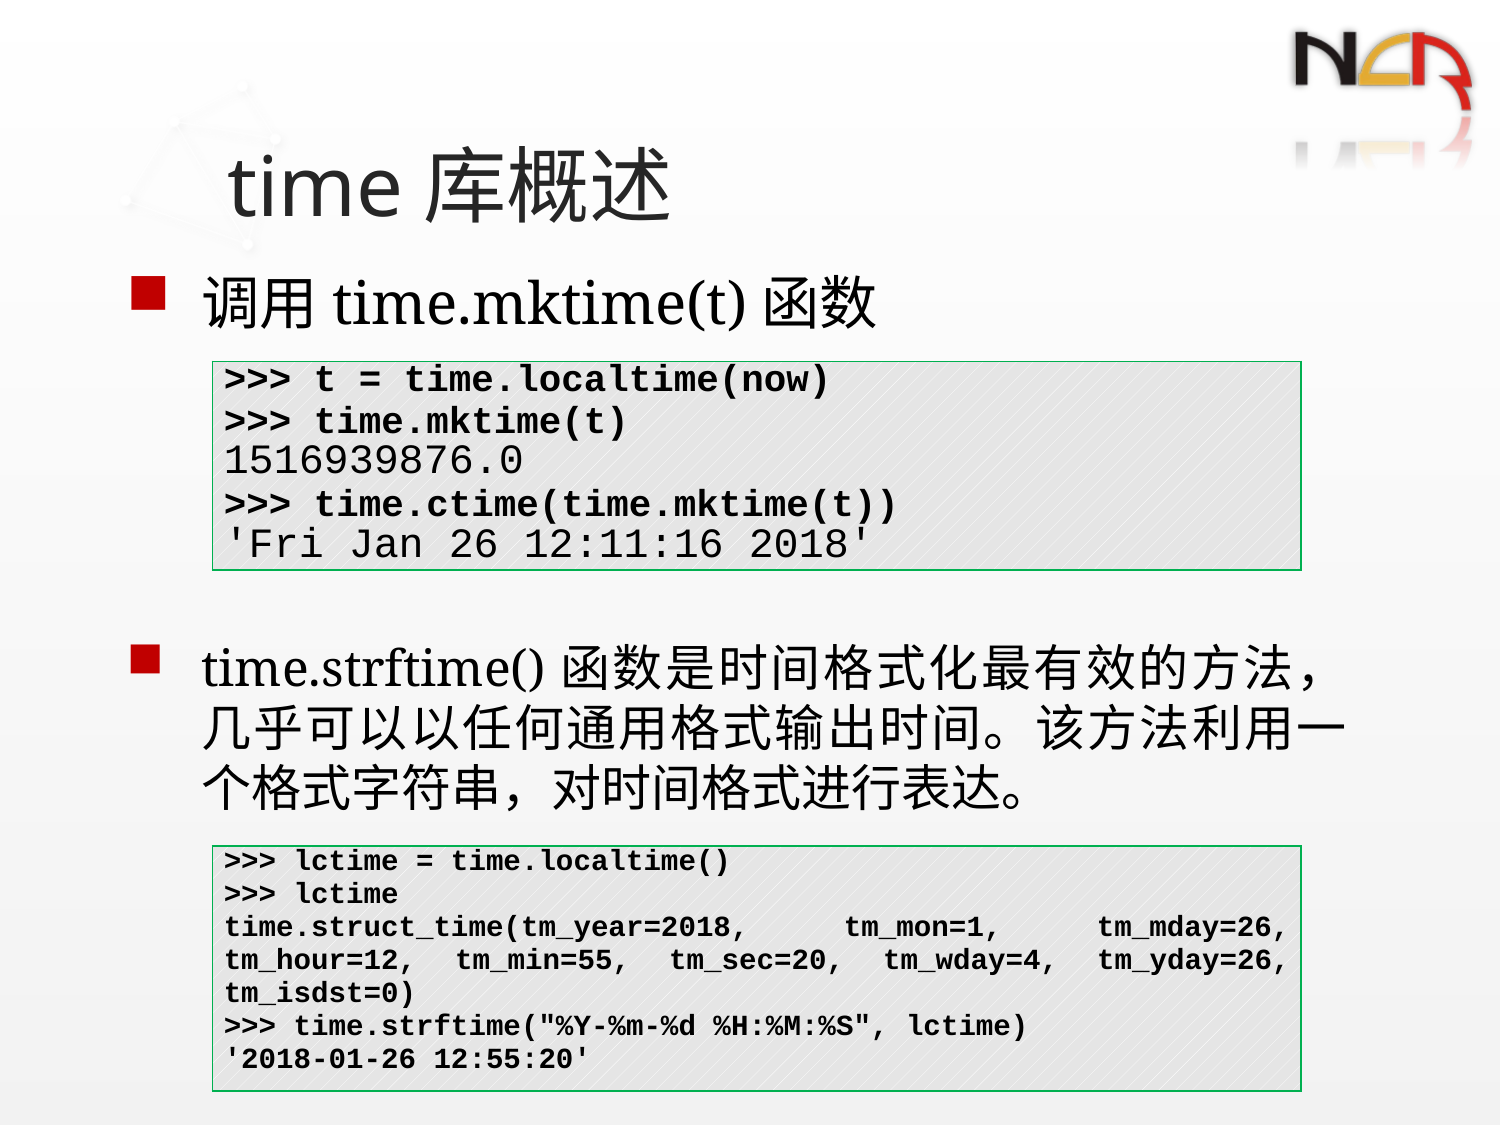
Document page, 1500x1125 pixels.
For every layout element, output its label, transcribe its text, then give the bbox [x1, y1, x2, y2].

text_box time库概述 [318, 125, 1388, 241]
table_header >>> lctime = time.localtime() >>> lctime time.struct_time(tm_year=2018, tm_mon=1, tm_mday=26, tm_hour=12, tm_min=55, tm_sec=20, tm_wday=4, tm_yday=26, tm_isdst=0) >>> time.strftime("%Y-%m-%d %H:%M:%S", lctime) '2018-01-26 12:55:20' [213, 847, 1300, 1090]
picture [1281, 0, 1488, 229]
picture [111, 64, 314, 268]
text_box 调用time.mktime(t)函数 time.strftime()函数是时间格式化最有效的方法，几乎可以以任何通用格式输出时间。该方法利用一个格式字符串，对时间格式进行表达。 [111, 258, 1362, 824]
table_header >>> t = time.localtime(now) >>> time.mktime(t) 1516939876.0 >>> time.ctime(time.mktime(t)) 'Fri Jan 26 12:11:16 2018' [213, 362, 1300, 569]
